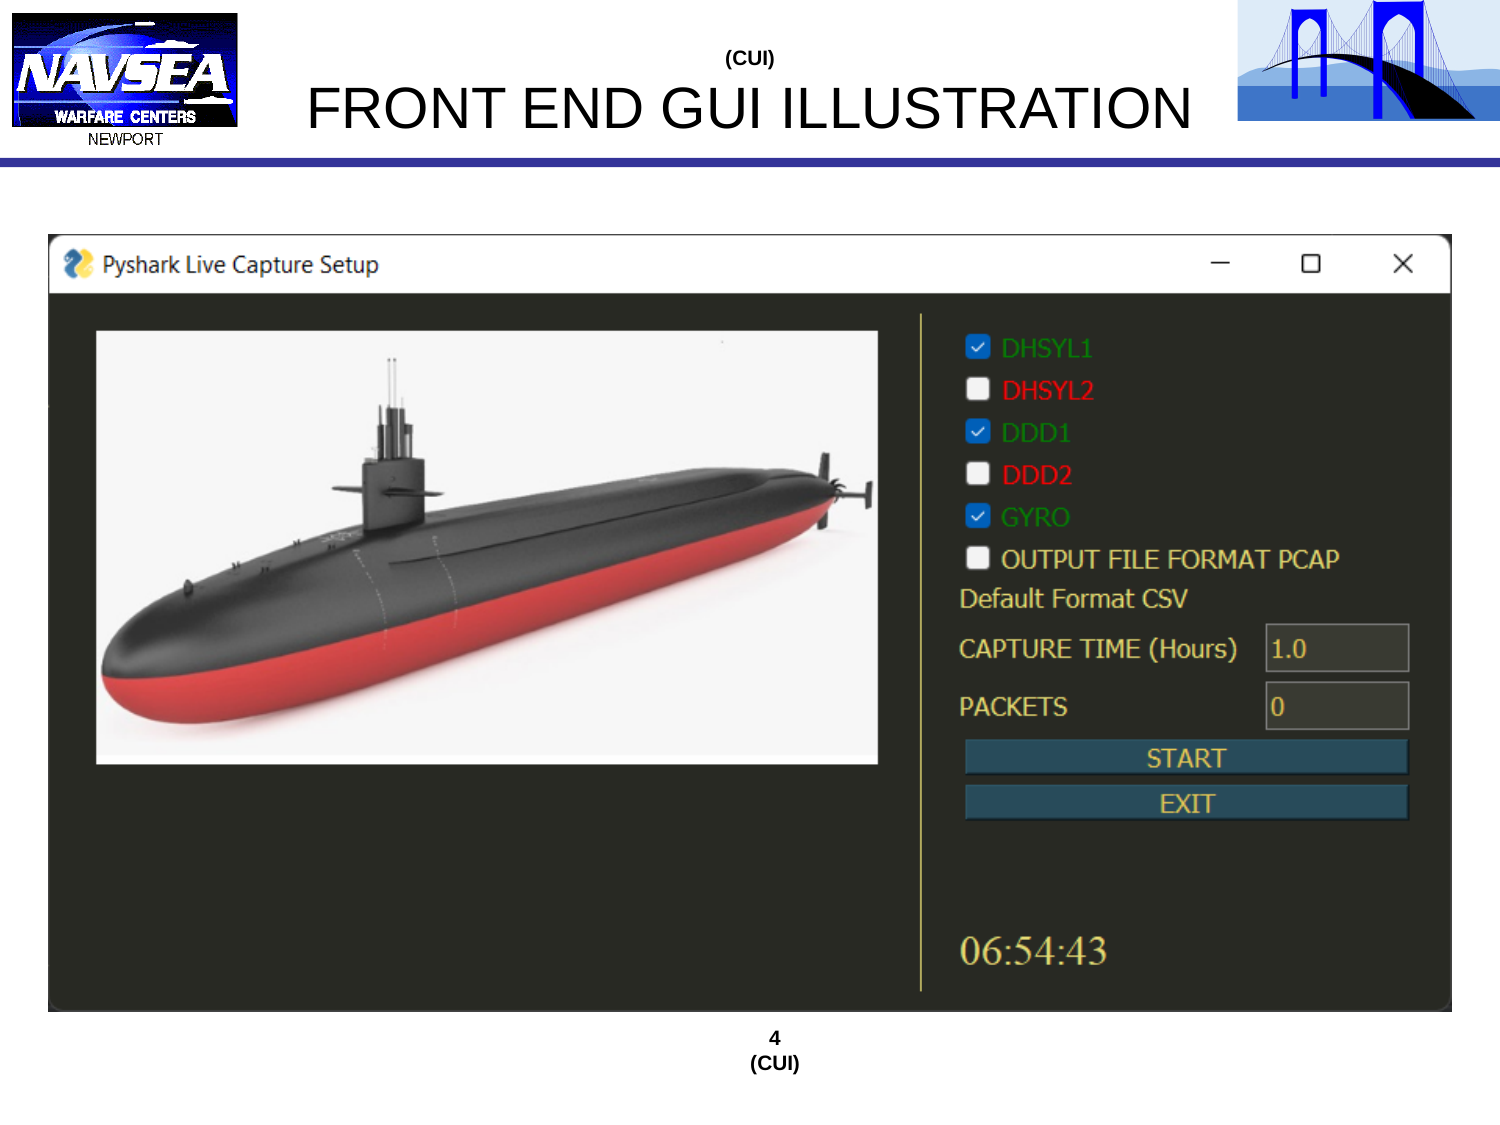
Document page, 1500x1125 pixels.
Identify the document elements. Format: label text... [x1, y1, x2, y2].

picture [48, 234, 1452, 1012]
title (CUI) FRONT END GUI ILLUSTRATION [75, 37, 1425, 150]
picture [12, 12, 238, 150]
slide_number 4 (CUI) [712, 1021, 838, 1091]
